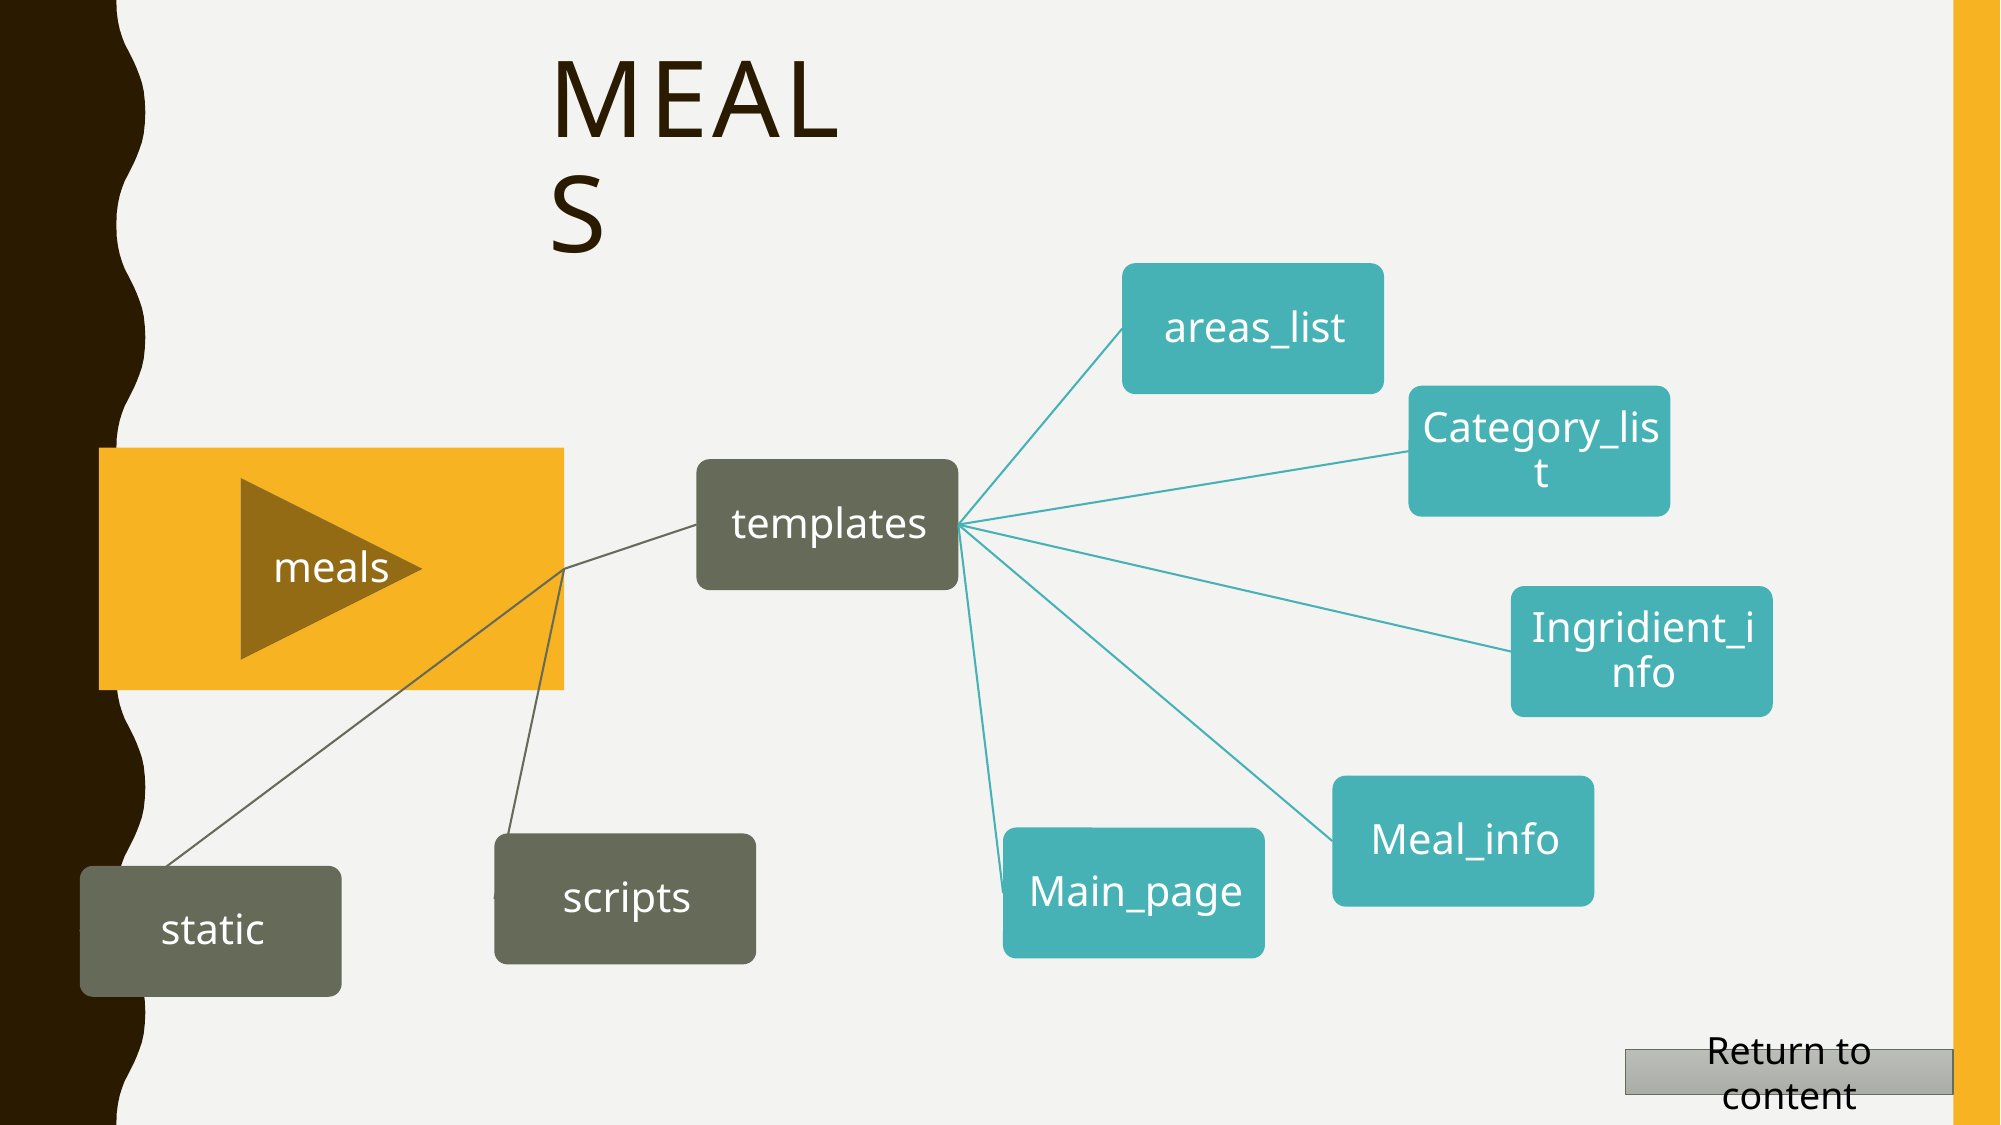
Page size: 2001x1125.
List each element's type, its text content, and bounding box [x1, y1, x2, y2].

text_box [79, 263, 1856, 997]
title meals [533, 38, 891, 217]
text_box Return to content [1625, 1049, 1954, 1095]
